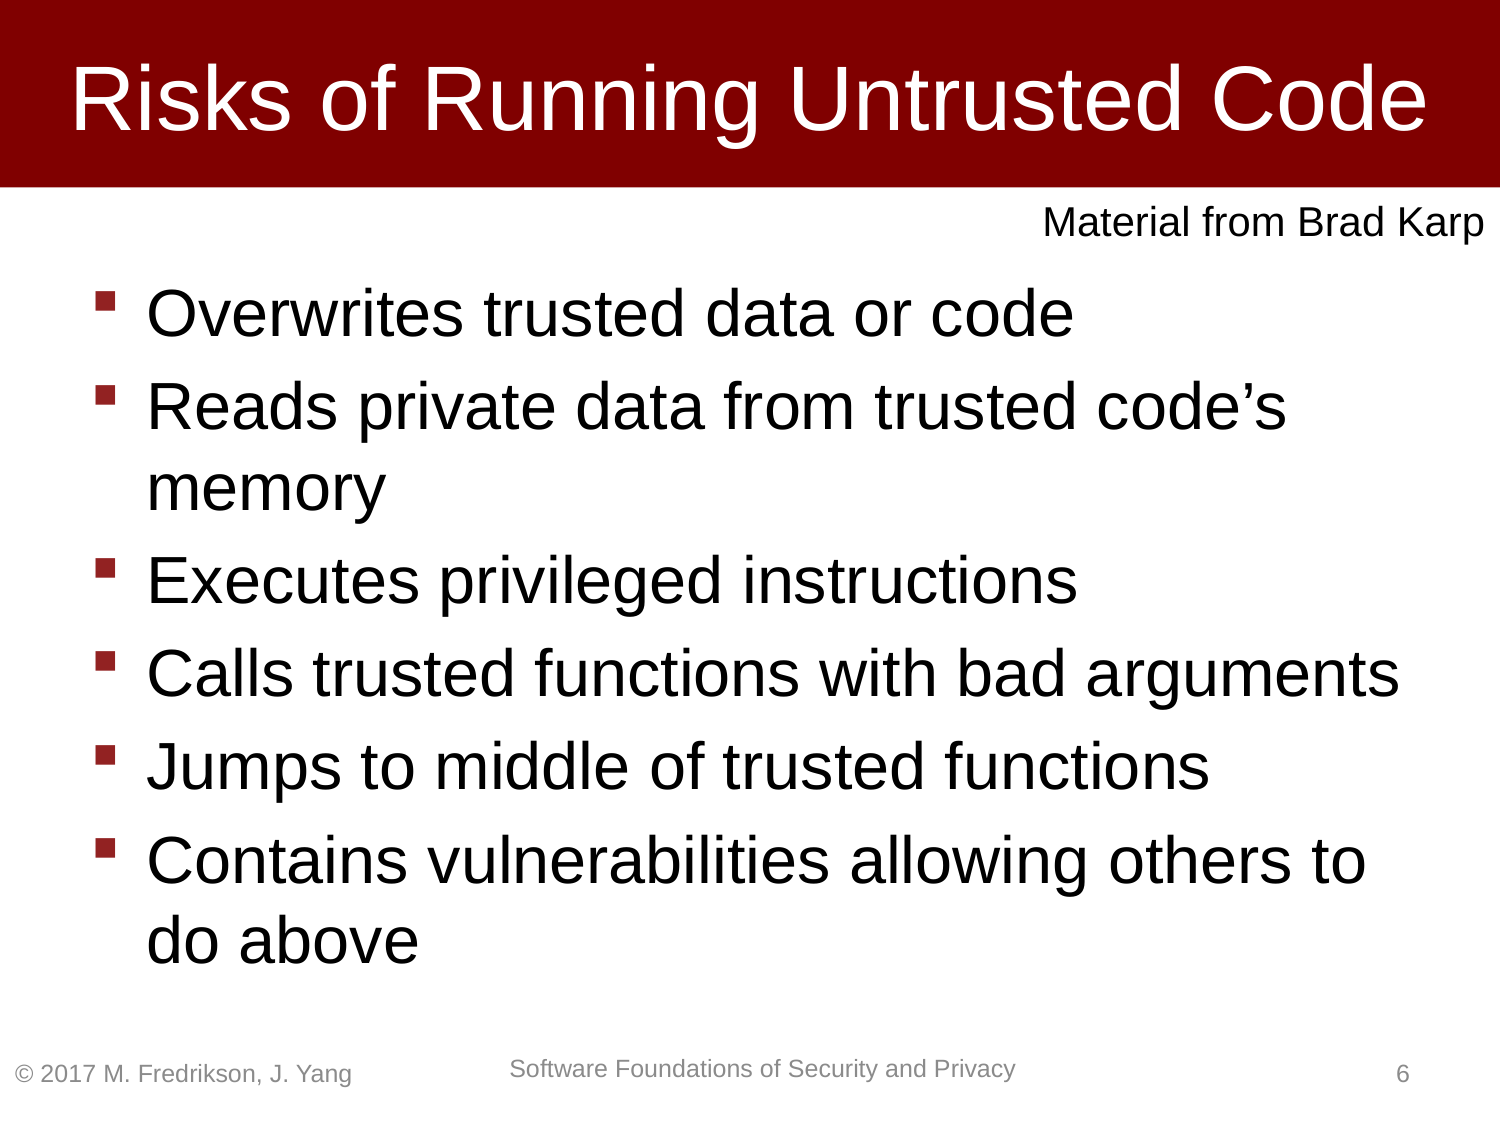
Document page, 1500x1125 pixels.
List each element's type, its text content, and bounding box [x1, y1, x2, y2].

slide_number 5 [1074, 1042, 1425, 1103]
text_box Material from Brad Karp [989, 187, 1500, 253]
footer © 2017 M. Fredrikson, J. Yang [0, 1042, 475, 1103]
list Overwrites trusted data or code Reads private data from trusted code’s memory Executes privileged instructions Calls trusted functions with bad arguments Jumps to middle of trusted functions Contains vulnerabilities allowing others to do above [75, 262, 1425, 1005]
title Risks of Running Untrusted Code [0, 0, 1500, 188]
